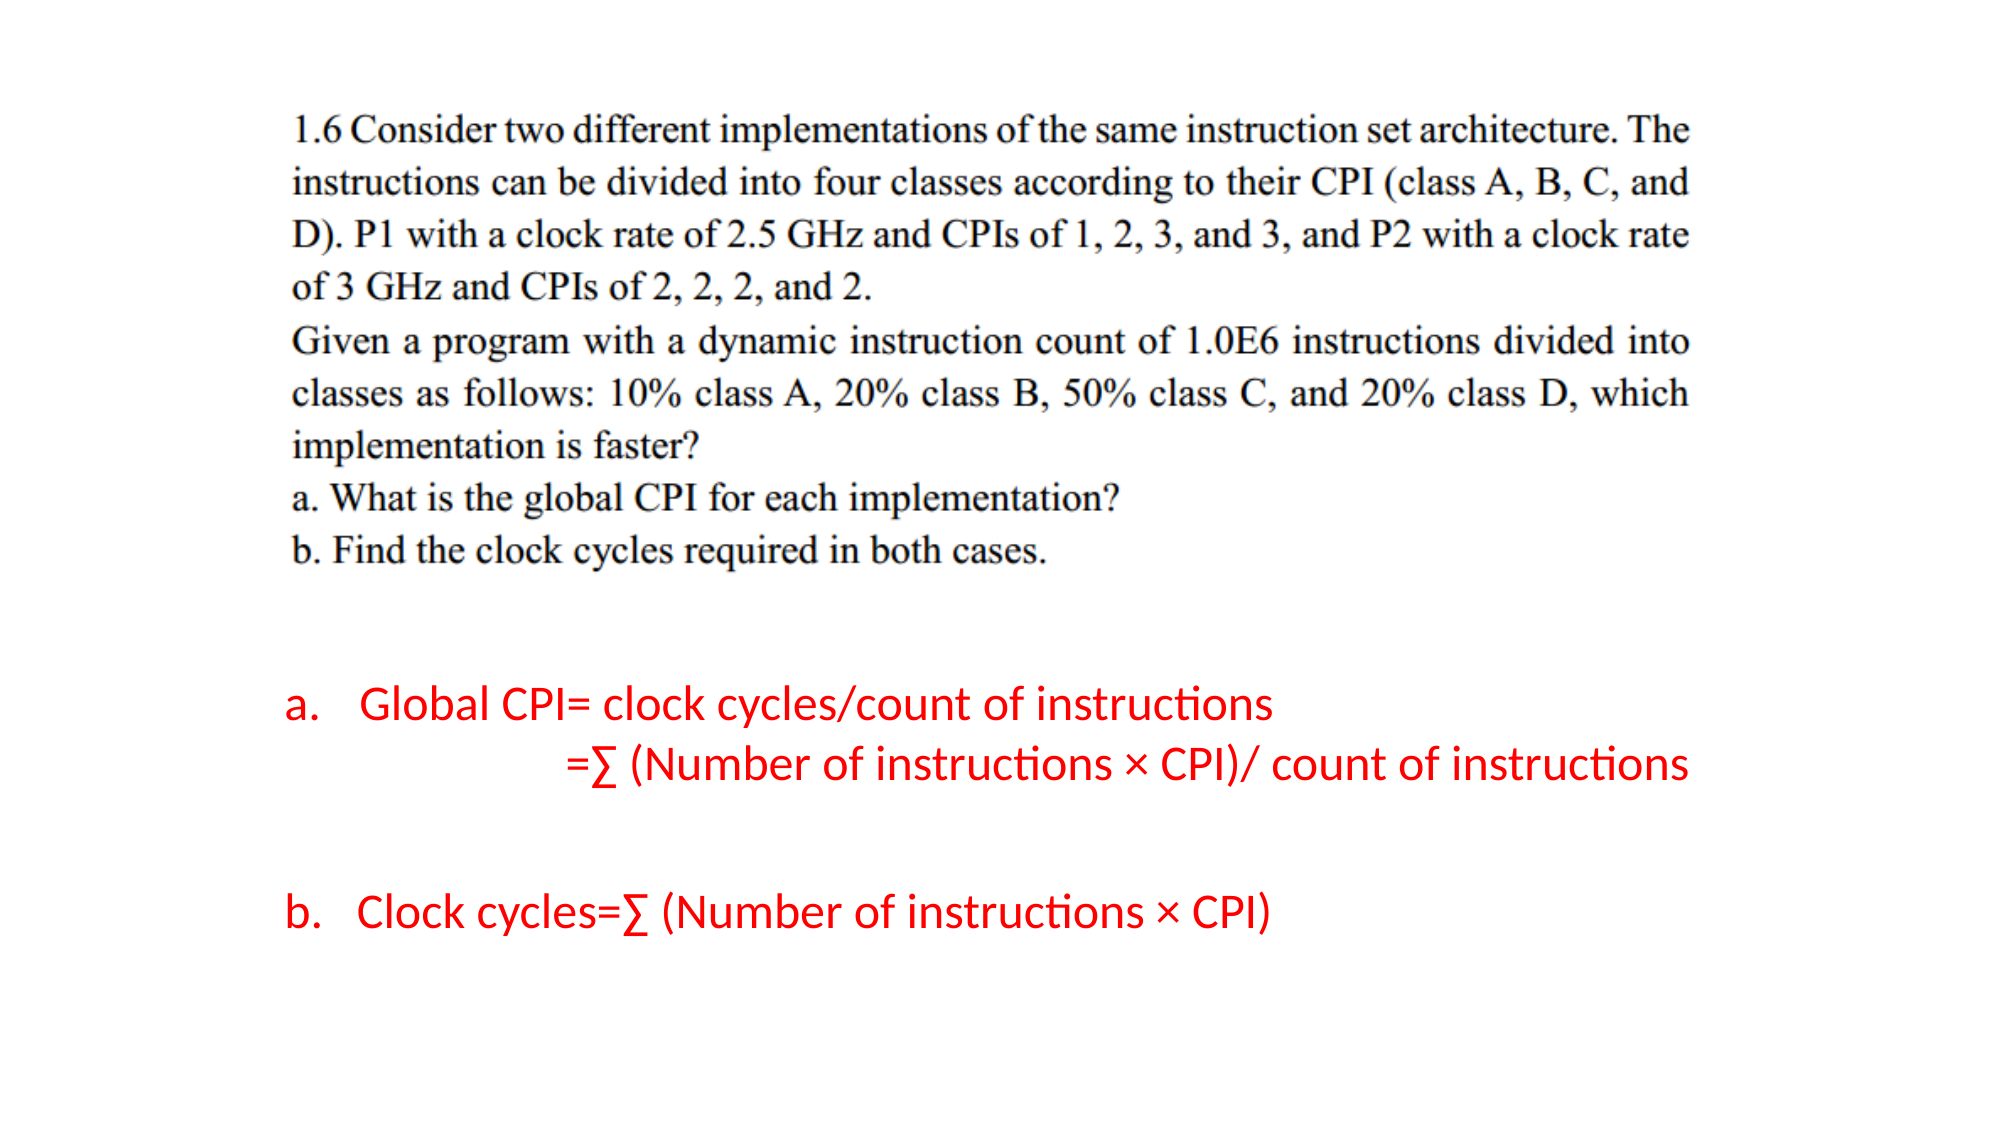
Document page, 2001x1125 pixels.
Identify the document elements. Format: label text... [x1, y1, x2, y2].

text_box b. Clock cycles=∑ (Number of instructions × CPI) [269, 870, 1779, 946]
picture [269, 102, 1731, 592]
text_box Global CPI= clock cycles/count of instructions =∑ (Number of instructions × CPI)/ count of instructions [269, 663, 1779, 798]
